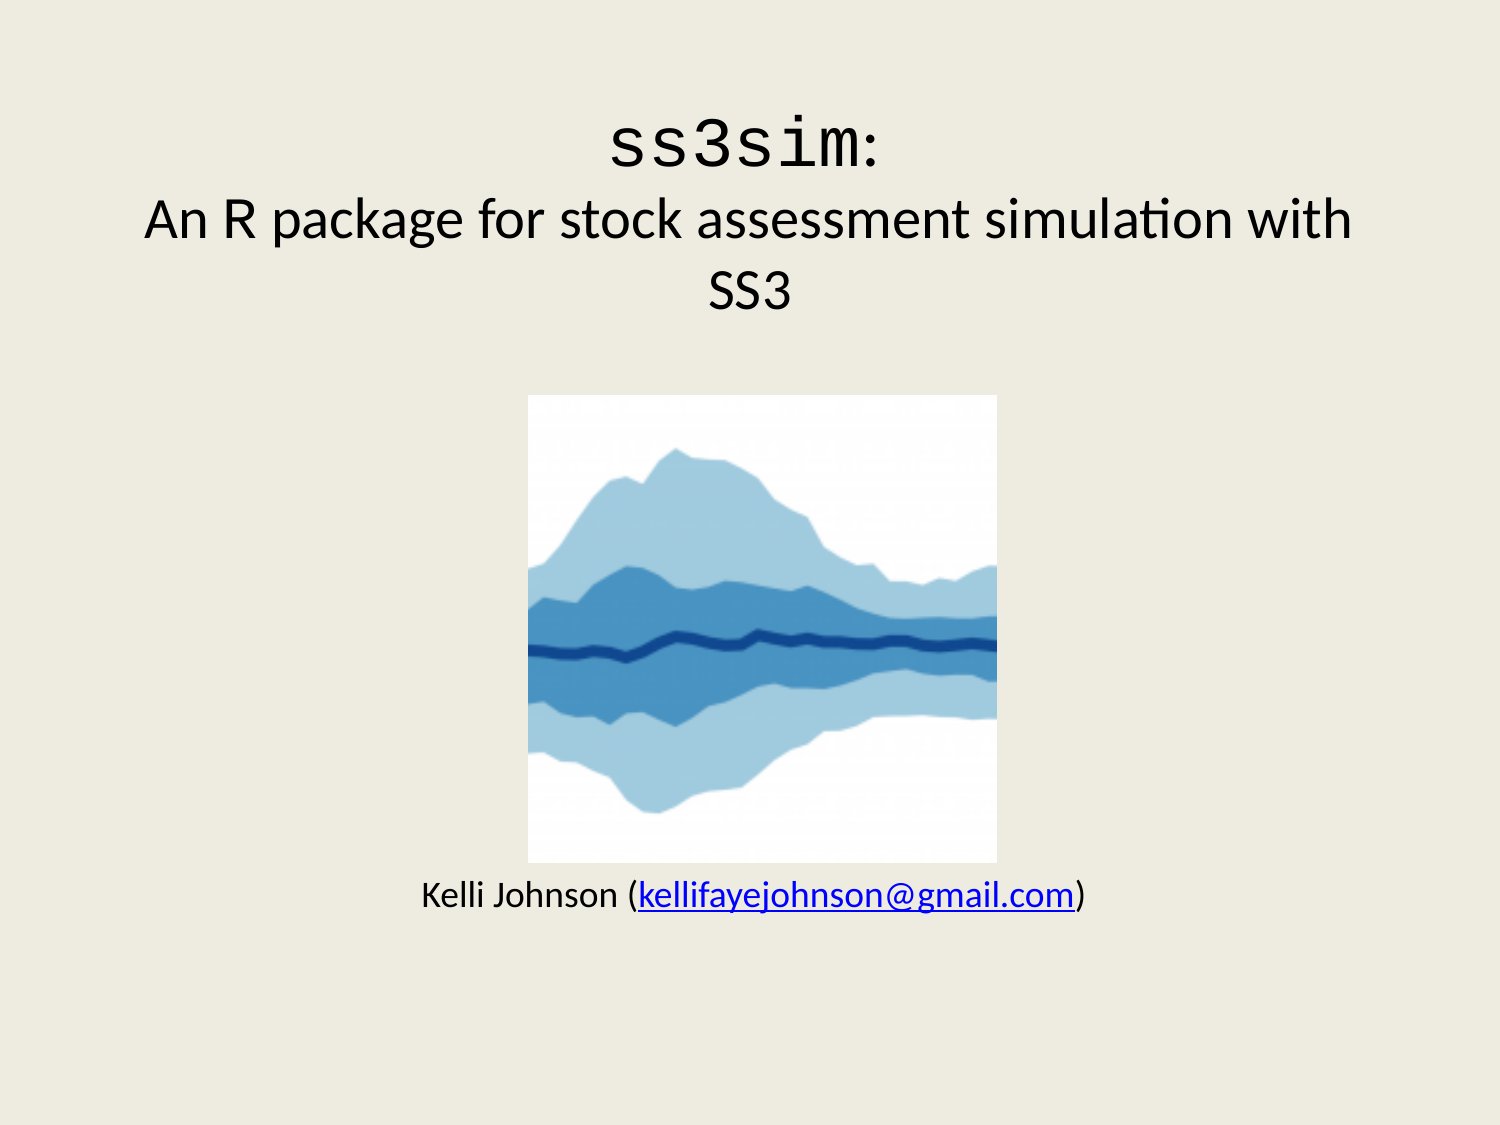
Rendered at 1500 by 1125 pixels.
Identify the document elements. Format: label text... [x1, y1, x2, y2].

picture [528, 395, 997, 863]
text_box Kelli Johnson (kellifayejohnson@gmail.com) [162, 862, 1363, 923]
title ss3sim: An R package for stock assessment simulation with SS3 [112, 87, 1388, 329]
